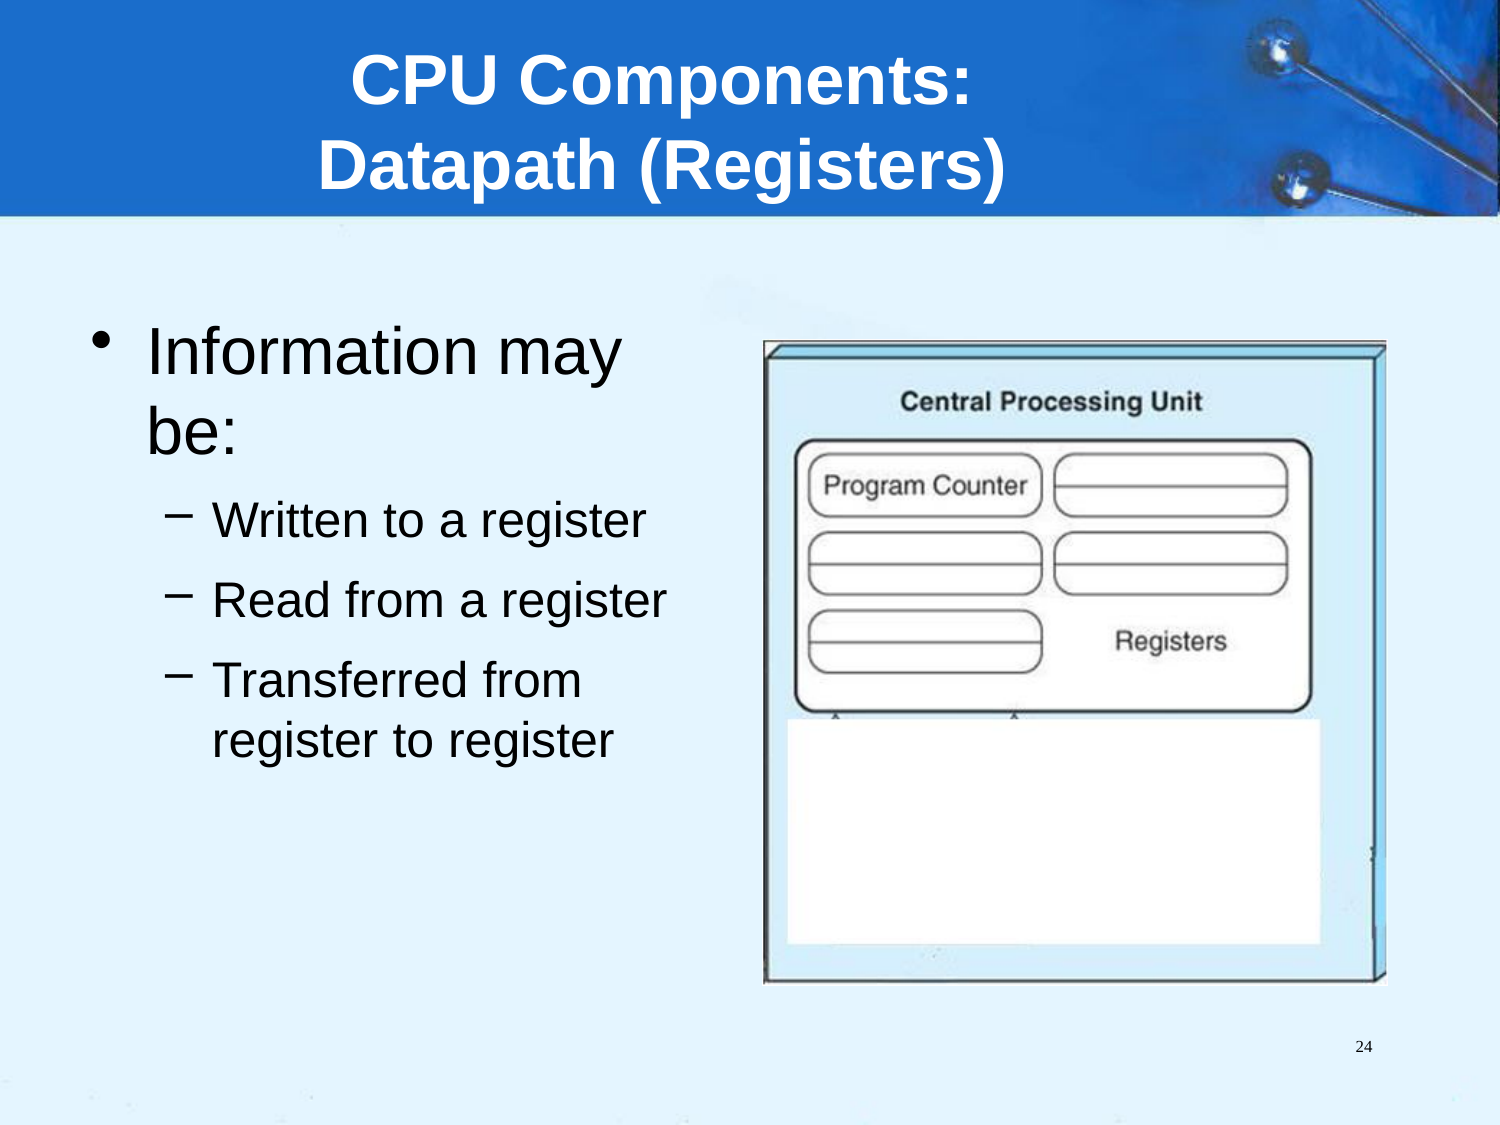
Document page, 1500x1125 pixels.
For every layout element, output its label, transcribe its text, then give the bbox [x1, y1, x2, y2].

text_box 24 [1074, 1024, 1388, 1100]
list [762, 338, 1388, 987]
picture [0, 0, 1500, 1125]
title CPU Components: Datapath (Registers) [112, 37, 1213, 201]
list Information may be: Written to a register Read from a register Transferred from register to register [74, 299, 726, 988]
